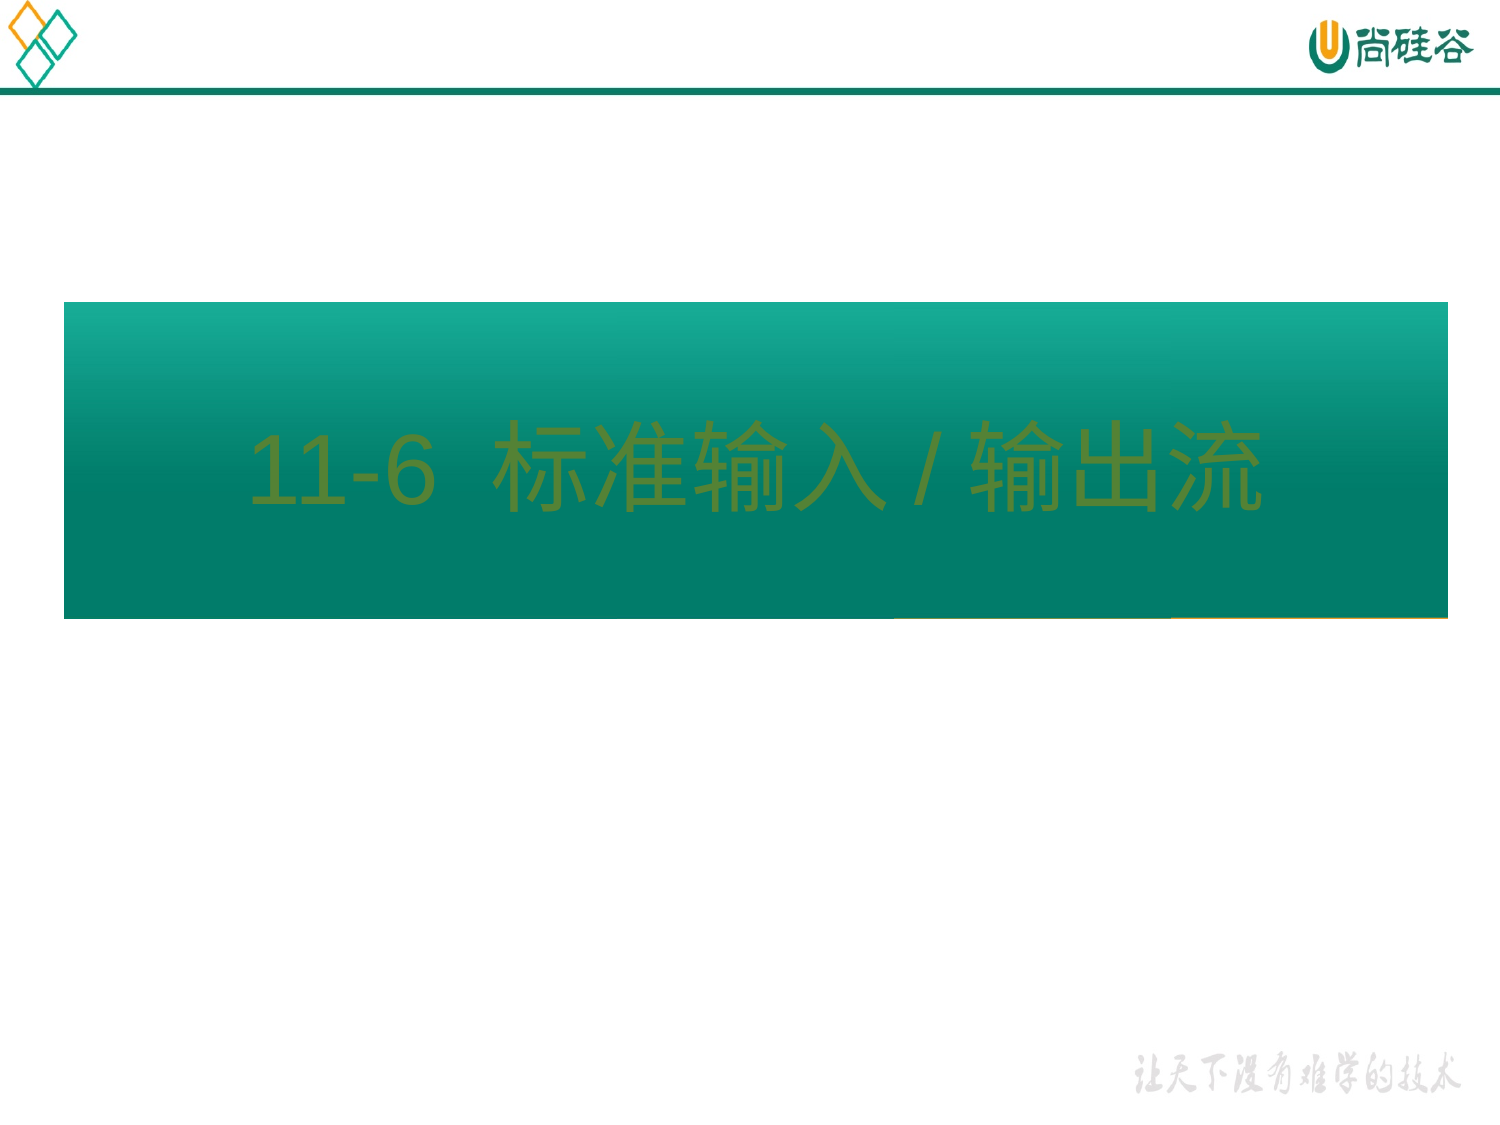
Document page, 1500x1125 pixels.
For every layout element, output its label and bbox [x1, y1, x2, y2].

picture [0, 0, 1500, 1125]
list [64, 302, 1448, 619]
